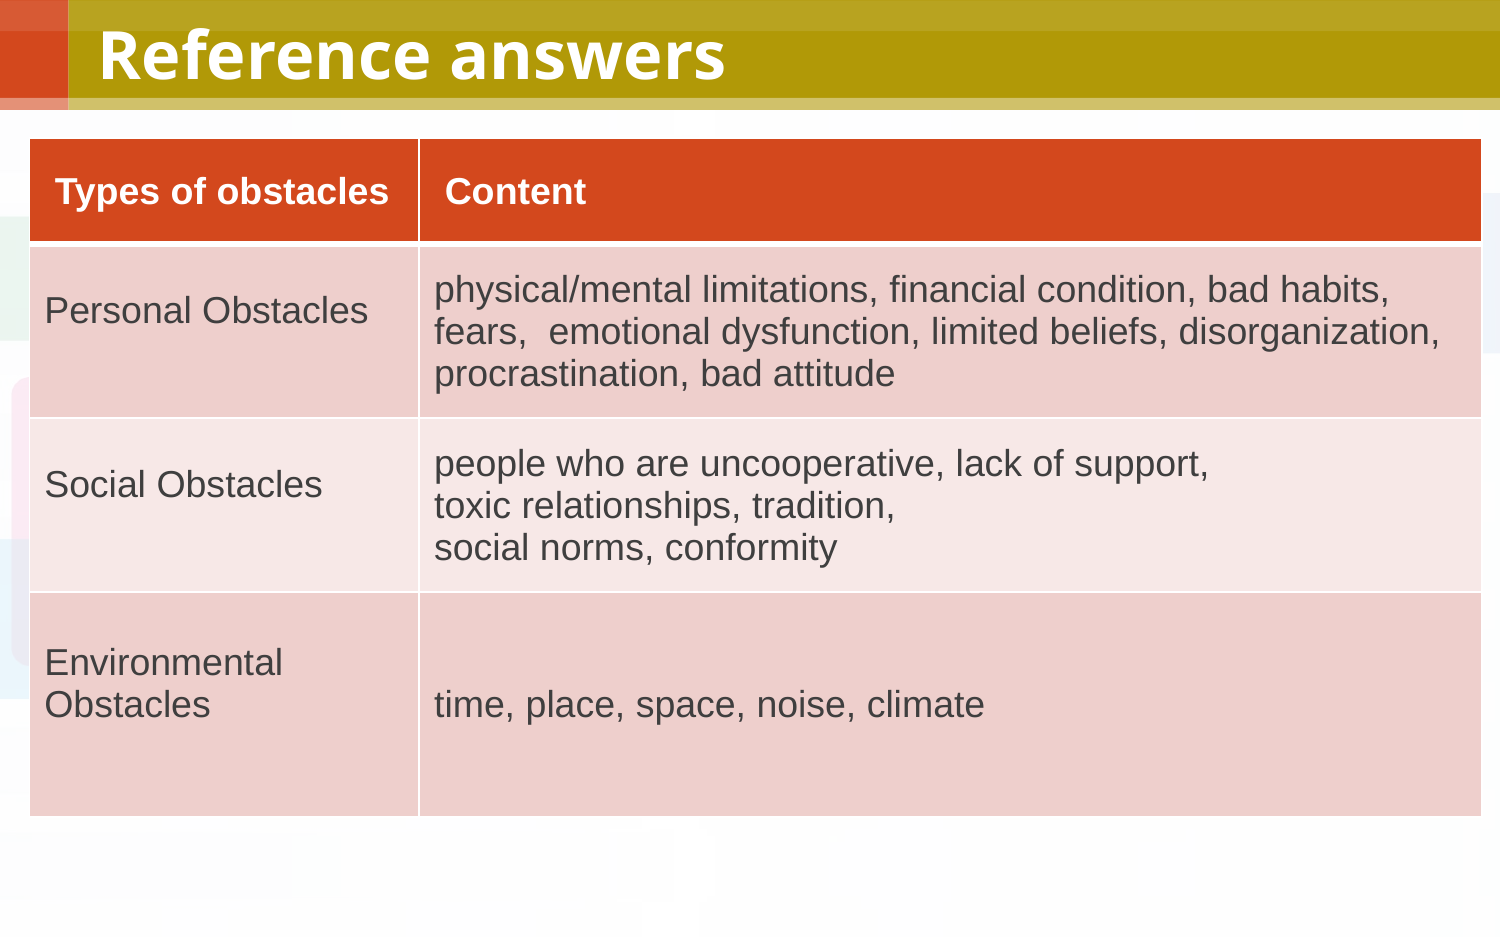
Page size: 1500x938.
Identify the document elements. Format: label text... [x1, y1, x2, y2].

table_cell Personal Obstacles [30, 247, 418, 417]
table_header Types of obstacles [30, 139, 418, 241]
table_cell people who are uncooperative, lack of support, toxic relationships, tradition, social norms, conformity [420, 419, 1481, 591]
table_cell time, place, space, noise, climate [420, 593, 1481, 816]
title Reference answers [82, 11, 1429, 105]
table_cell Social Obstacles [30, 419, 418, 591]
table_cell Environmental Obstacles [30, 593, 418, 816]
table_cell physical/mental limitations, financial condition, bad habits, fears, emotional dysfunction, limited beliefs, disorganization, procrastination, bad attitude [420, 247, 1481, 417]
table_header Content [420, 139, 1481, 241]
